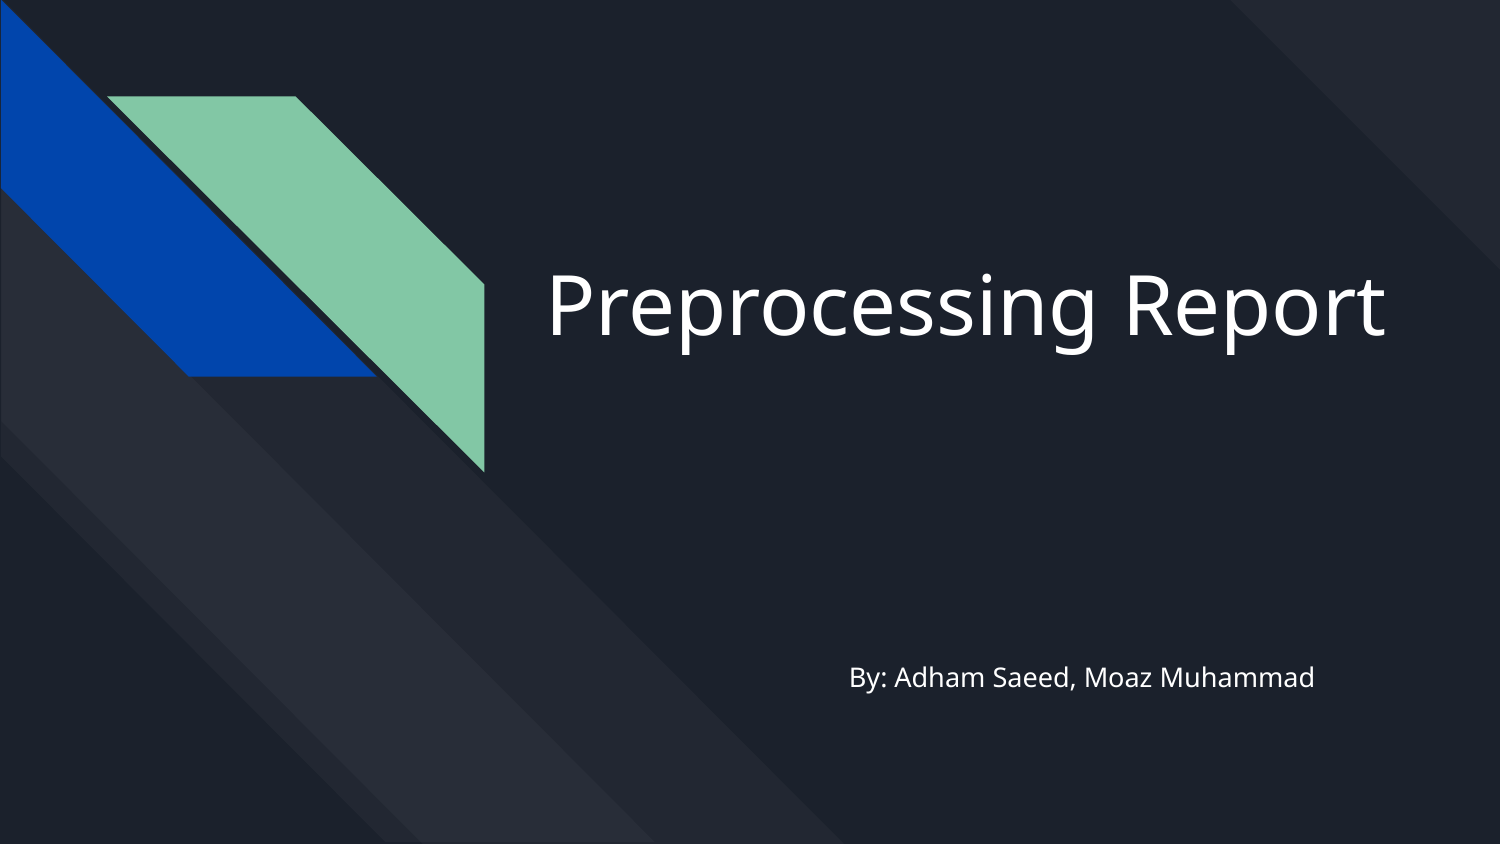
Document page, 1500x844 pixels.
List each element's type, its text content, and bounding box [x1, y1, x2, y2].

subtitle By: Adham Saeed, Moaz Muhammad [833, 643, 1404, 727]
title Preprocessing Report [530, 231, 1473, 491]
